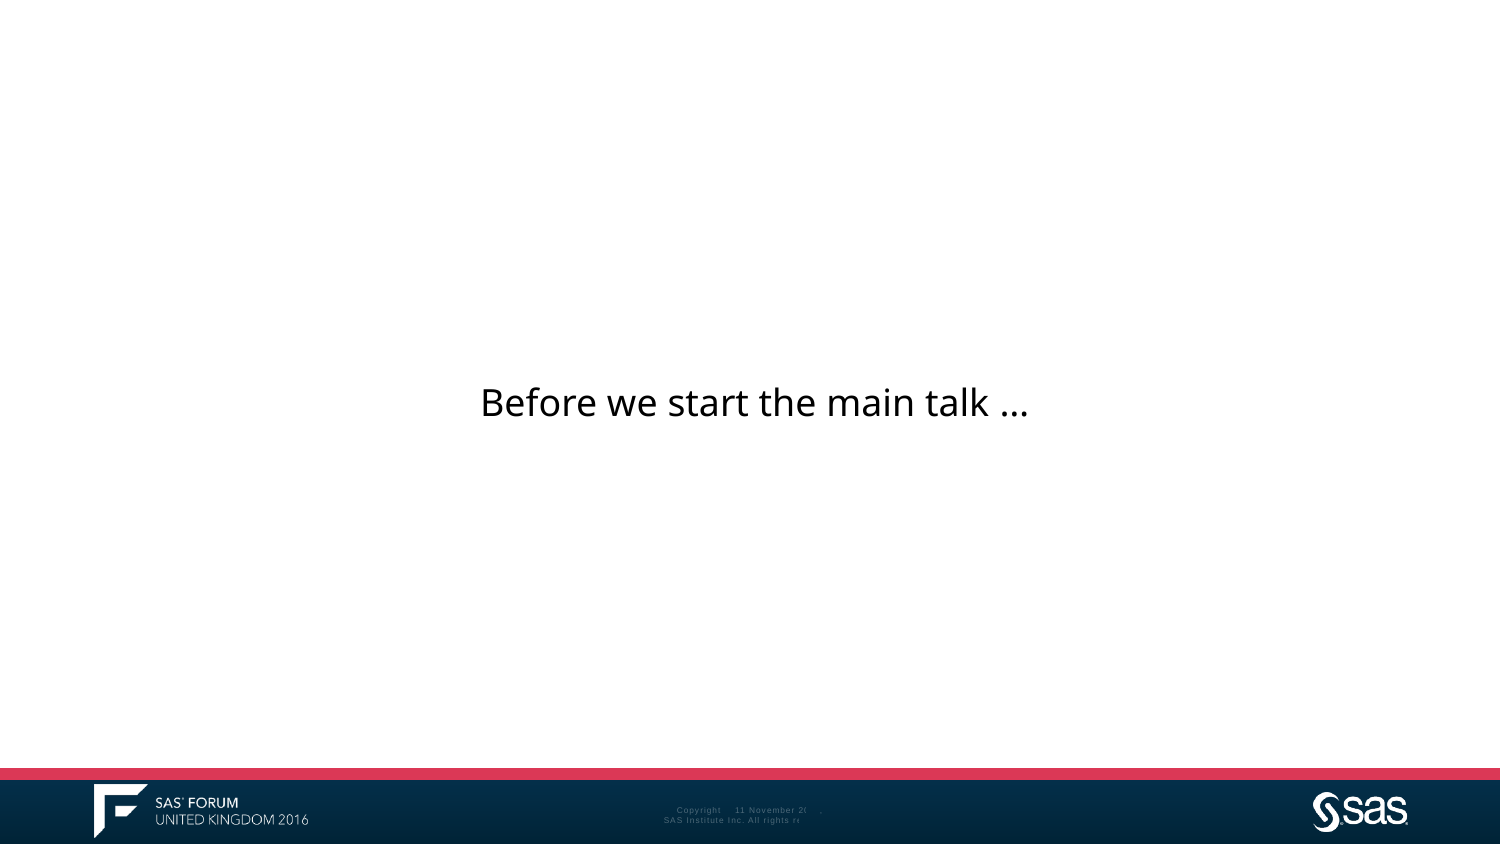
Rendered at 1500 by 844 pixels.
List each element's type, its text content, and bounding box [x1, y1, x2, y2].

picture [1313, 792, 1408, 832]
picture [94, 784, 308, 838]
text_box Before we start the main talk … [468, 373, 1042, 430]
